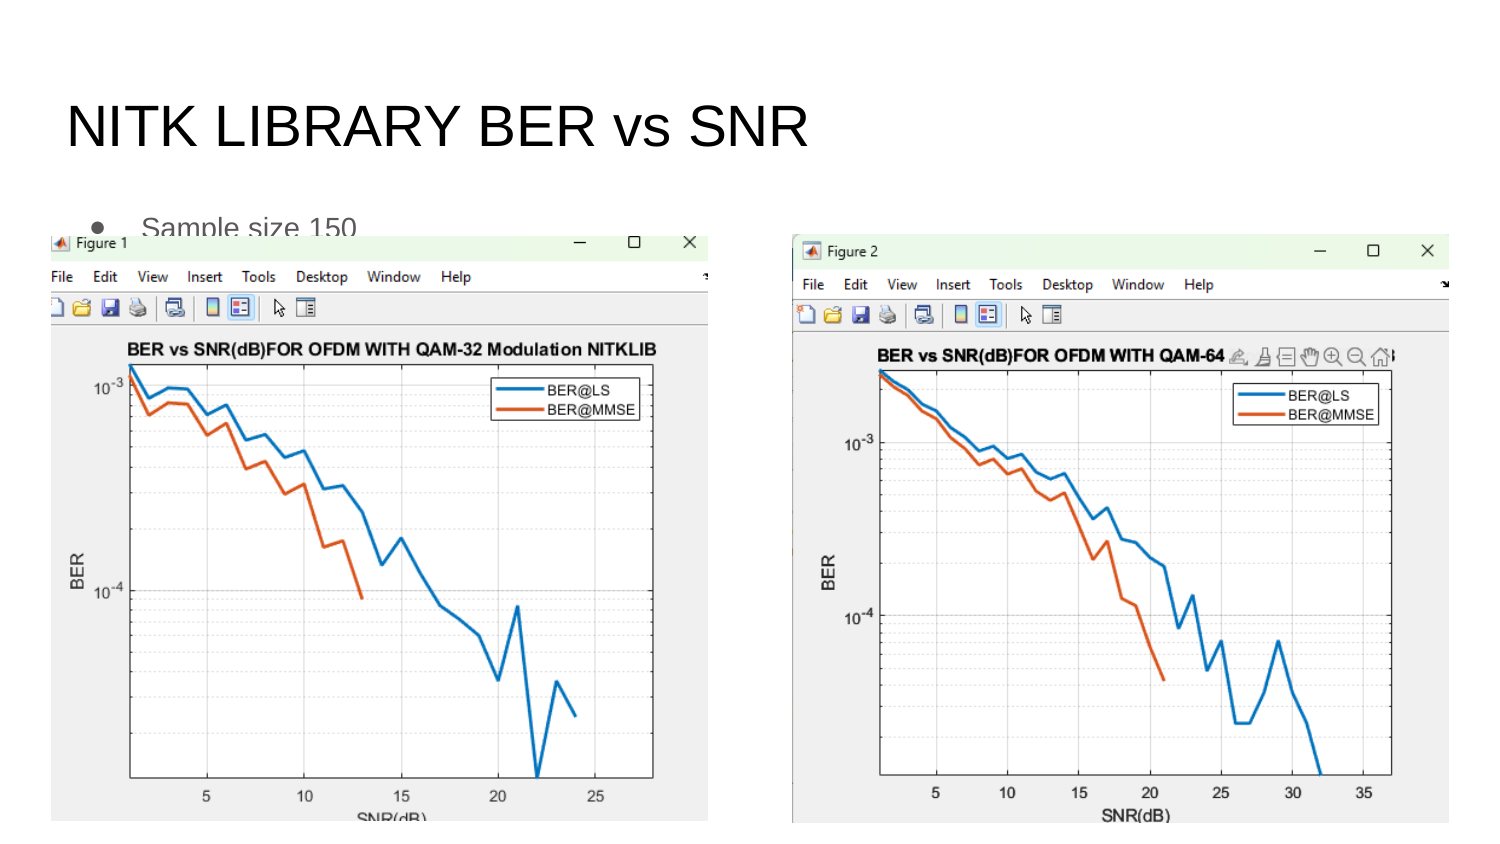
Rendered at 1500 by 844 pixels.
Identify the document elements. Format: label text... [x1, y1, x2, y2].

title NITK LIBRARY BER vs SNR [51, 72, 1449, 167]
list Sample size 150 [51, 189, 708, 236]
picture [792, 234, 1450, 823]
picture [50, 236, 708, 821]
